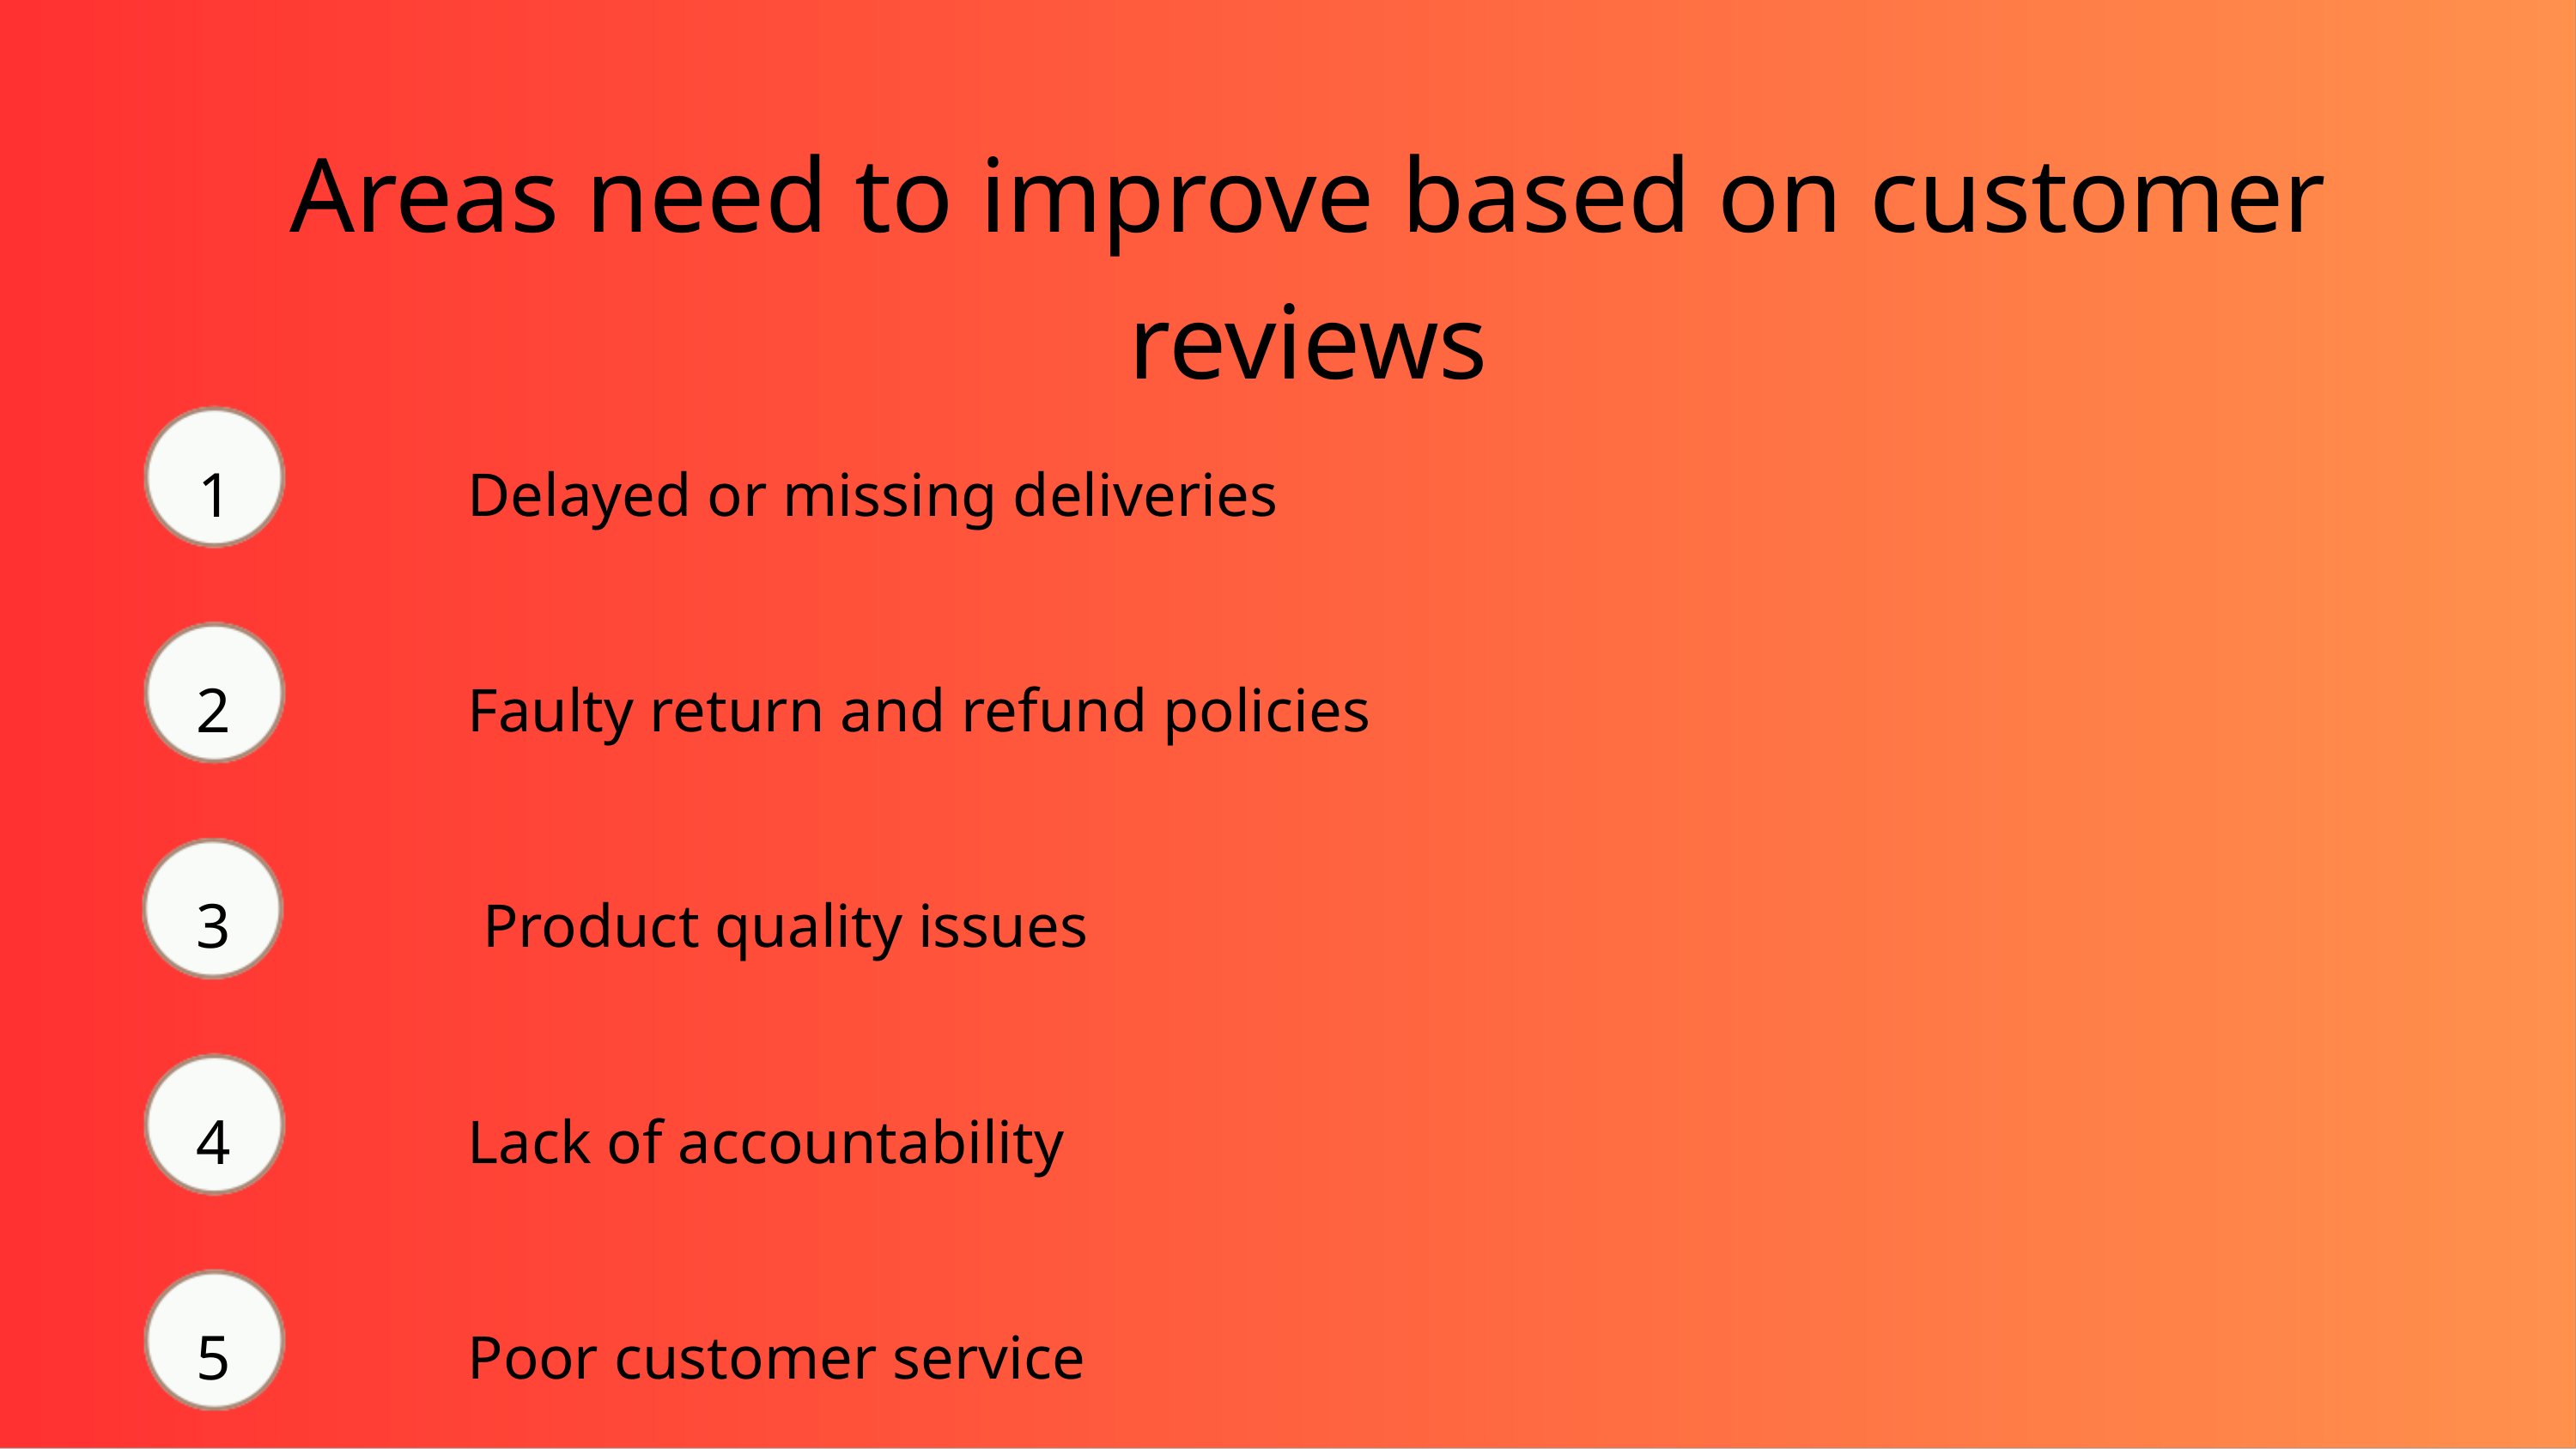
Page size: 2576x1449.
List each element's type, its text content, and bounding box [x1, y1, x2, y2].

text_box Areas need to improve based on customer reviews [271, 106, 2345, 400]
text_box 2 [196, 642, 232, 745]
text_box Faulty return and refund policies [467, 645, 1383, 744]
text_box Poor customer service [467, 1292, 1094, 1391]
text_box [0, 0, 2576, 1449]
text_box 5 [196, 1289, 232, 1392]
text_box 4 [196, 1074, 232, 1177]
text_box 1 [197, 427, 234, 530]
text_box Lack of accountability [467, 1076, 1071, 1176]
text_box 3 [196, 858, 232, 961]
text_box Product quality issues [467, 861, 1097, 960]
text_box Delayed or missing deliveries [467, 429, 1285, 529]
